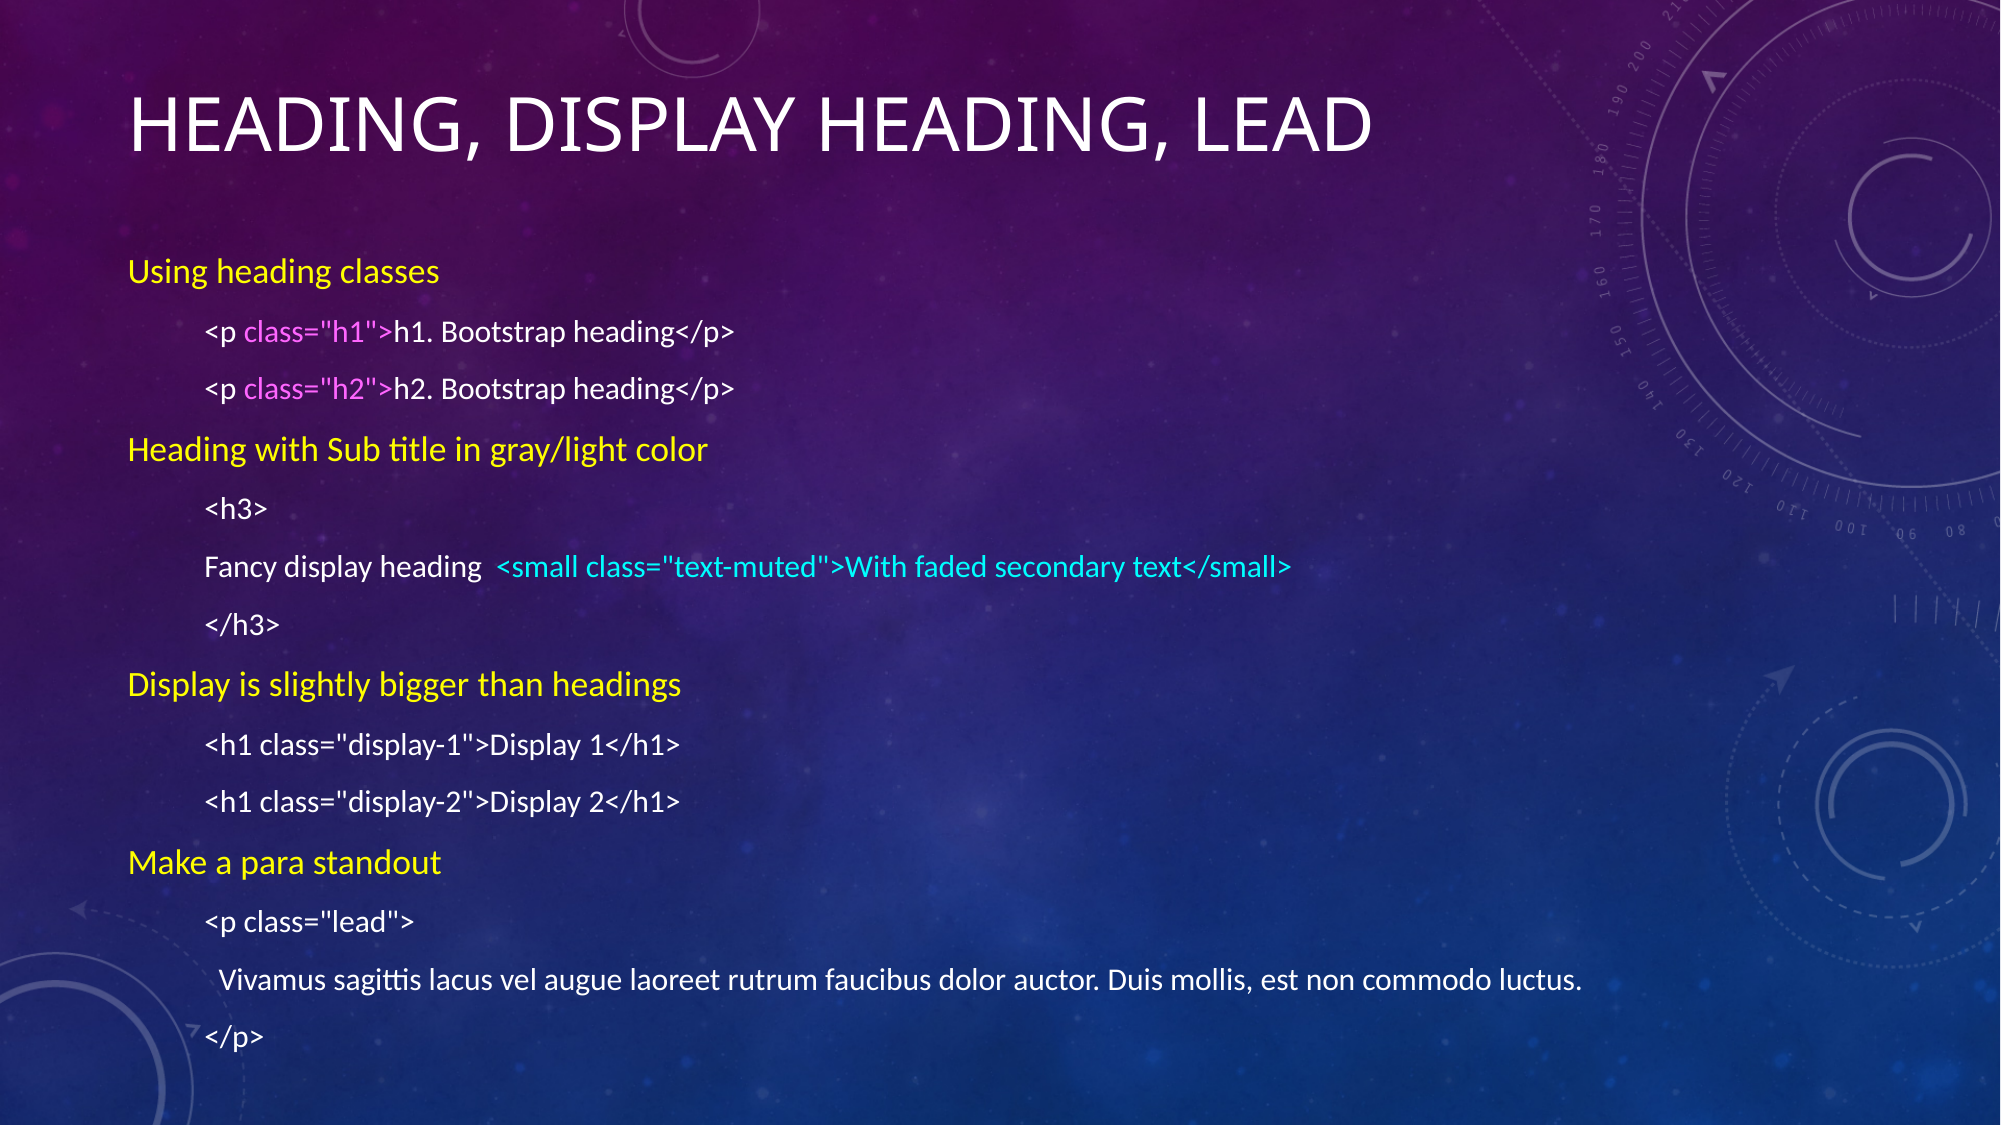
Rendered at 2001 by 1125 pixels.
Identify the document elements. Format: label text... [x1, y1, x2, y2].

title Heading, Display Heading, Lead [112, 1, 1904, 240]
picture [0, 0, 2001, 1125]
list Using heading classes <p class="h1">h1. Bootstrap heading</p> <p class="h2">h2. Bootstrap heading</p> Heading with Sub title in gray/light color <h3> Fancy display heading <small class="text-muted">With faded secondary text</small> </h3> Display is slightly bigger than headings <h1 class="display-1">Display 1</h1> <h1 class="display-2">Display 2</h1> Make a para standout <p class="lead"> Vivamus sagittis lacus vel augue laoreet rutrum faucibus dolor auctor. Duis mollis, est non commodo luctus. </p> [112, 240, 1904, 1066]
